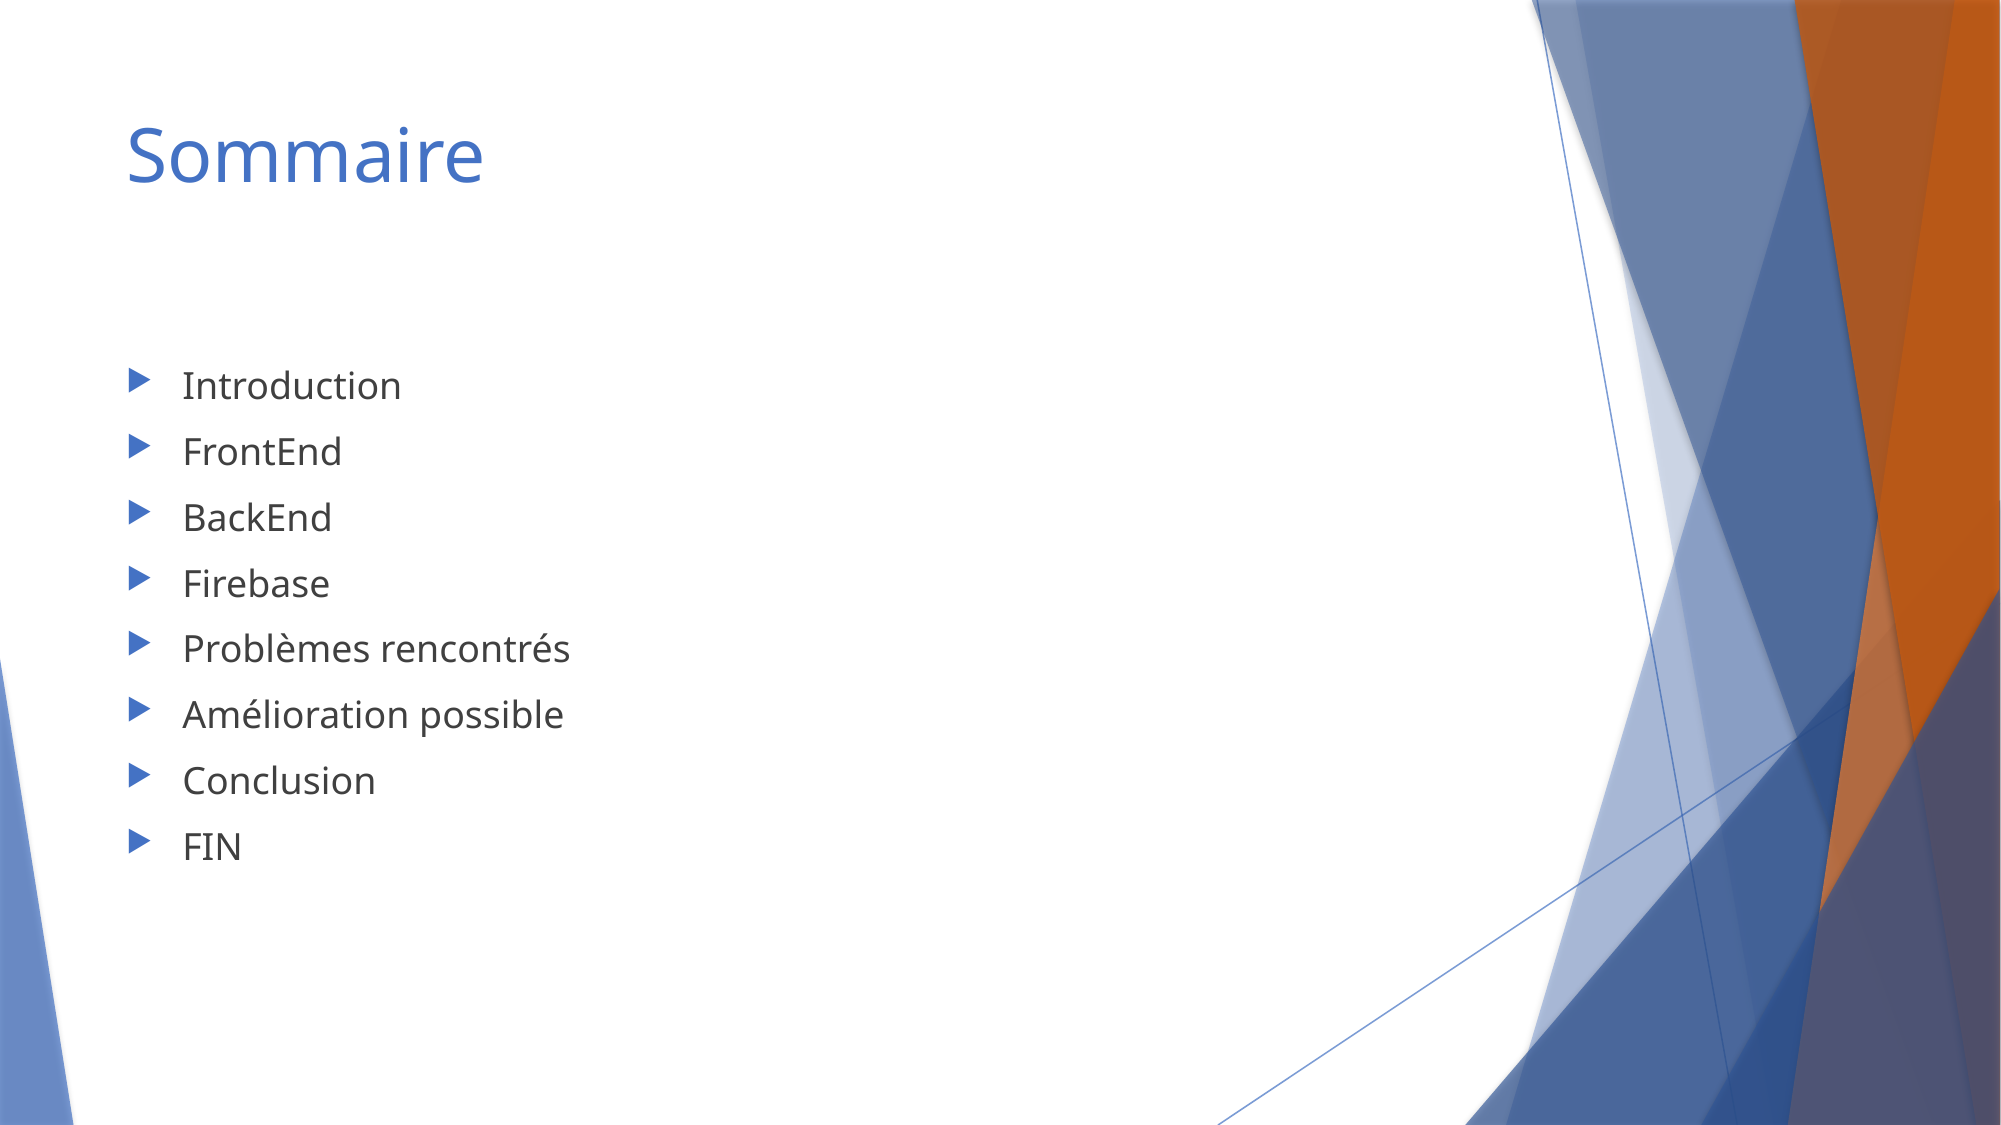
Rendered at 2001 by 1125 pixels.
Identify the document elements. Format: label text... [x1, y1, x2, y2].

list Introduction FrontEnd BackEnd Firebase Problèmes rencontrés Amélioration possible Conclusion FIN [111, 354, 1522, 992]
title Sommaire [111, 99, 1522, 317]
